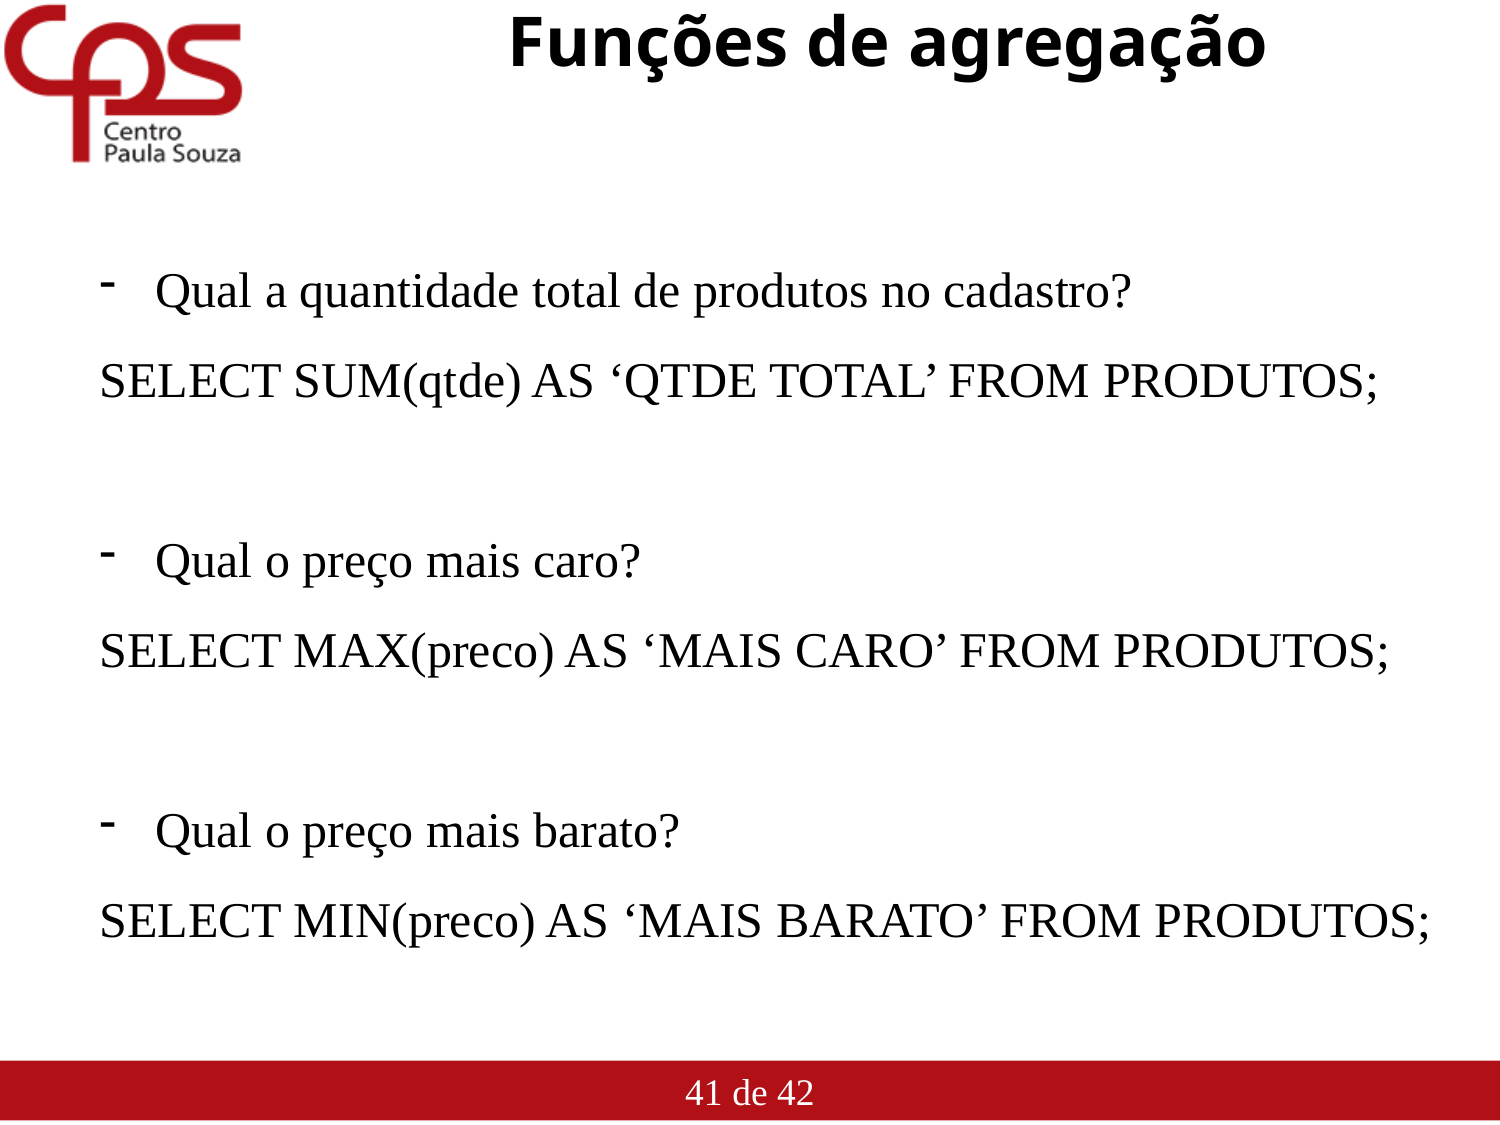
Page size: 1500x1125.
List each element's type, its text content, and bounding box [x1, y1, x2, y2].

text_box Qual a quantidade total de produtos no cadastro? SELECT SUM(qtde) AS ‘QTDE TOTAL’ FROM PRODUTOS; Qual o preço mais caro? SELECT MAX(preco) AS ‘MAIS CARO’ FROM PRODUTOS; Qual o preço mais barato? SELECT MIN(preco) AS ‘MAIS BARATO’ FROM PRODUTOS; [0, 219, 1499, 1105]
picture [0, 0, 250, 177]
title Funções de agregação [277, 0, 1499, 101]
